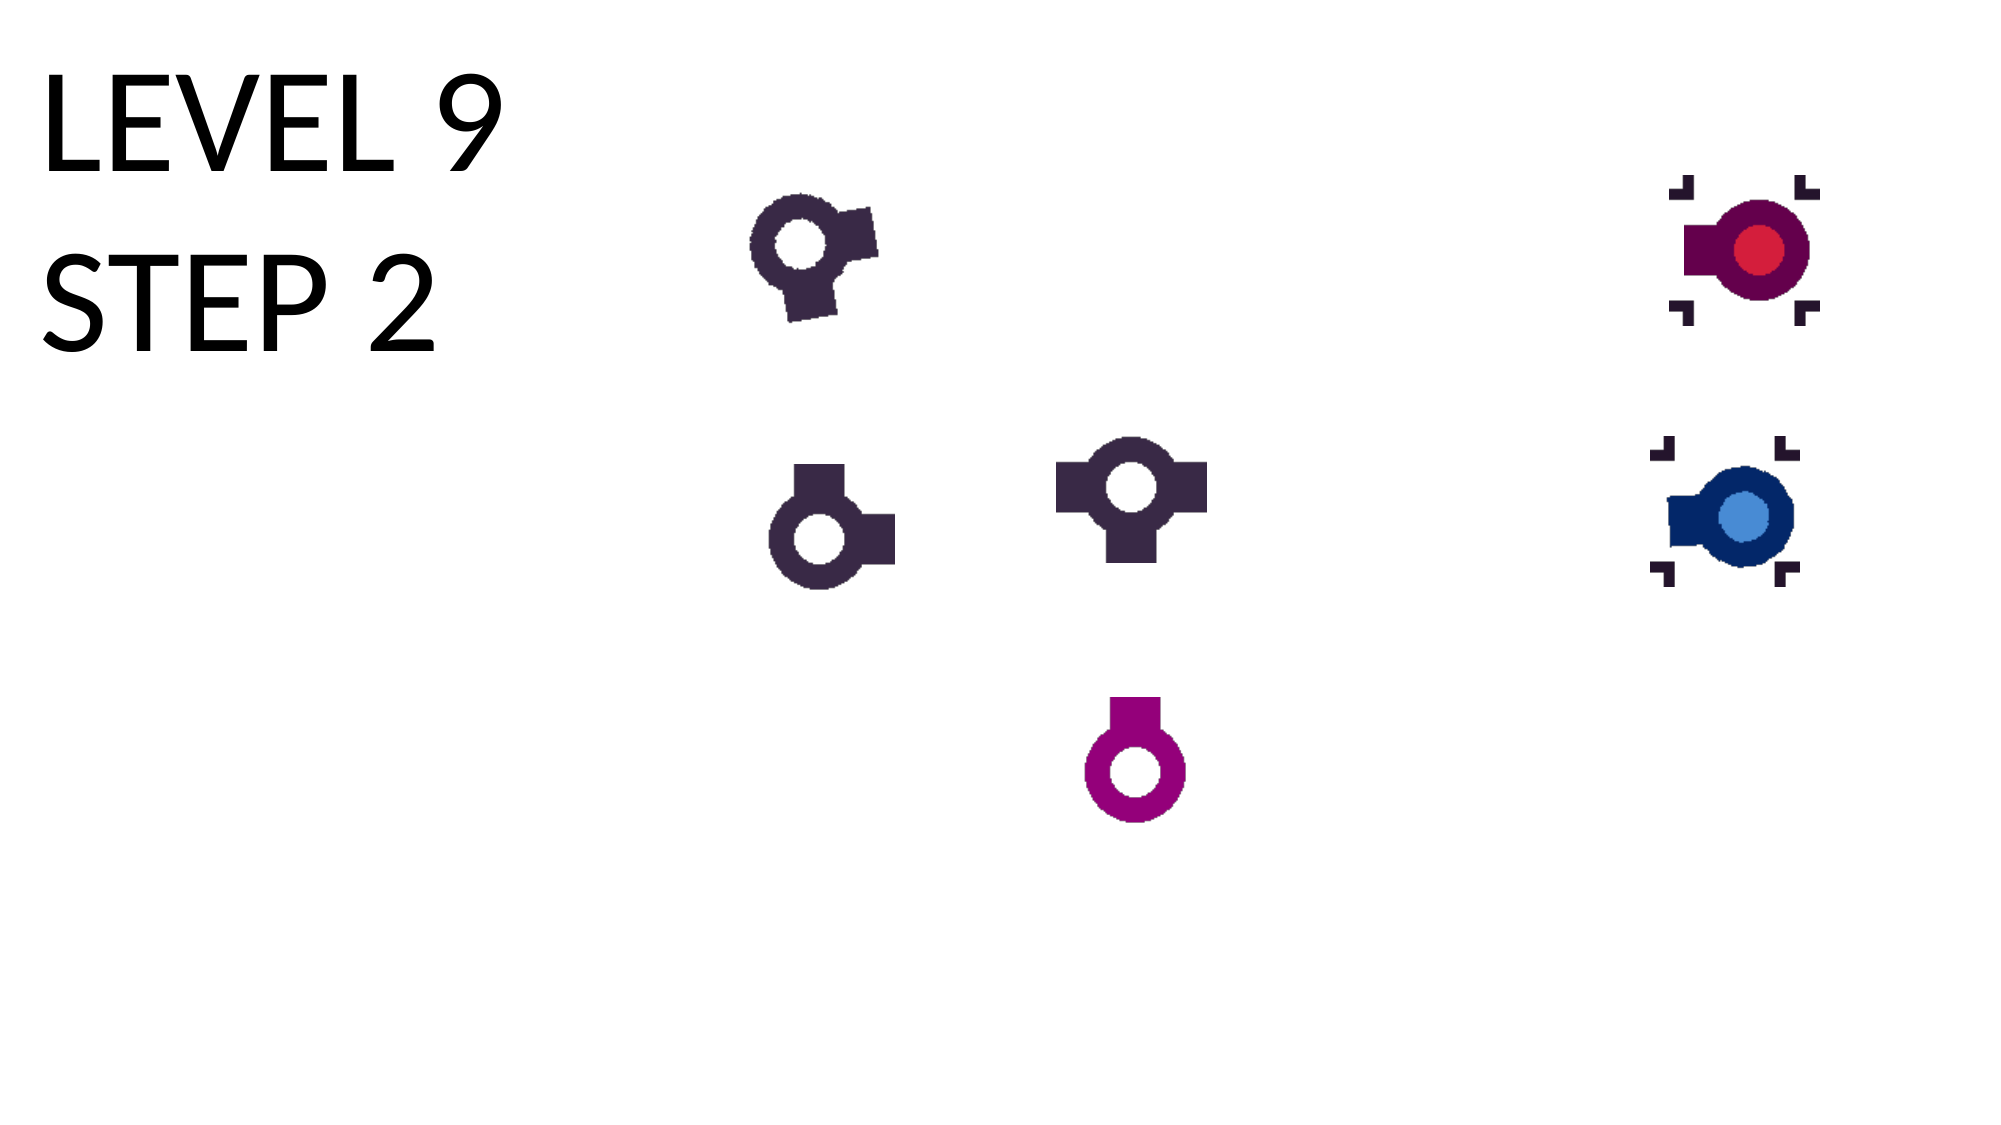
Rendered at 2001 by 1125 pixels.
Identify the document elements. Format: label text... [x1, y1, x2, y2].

picture [714, 159, 886, 331]
text_box LEVEL 9 STEP 2 [24, 14, 840, 435]
picture [1060, 697, 1211, 848]
picture [1056, 412, 1207, 563]
picture [1669, 175, 1835, 326]
picture [744, 464, 895, 615]
picture [1649, 436, 1824, 596]
